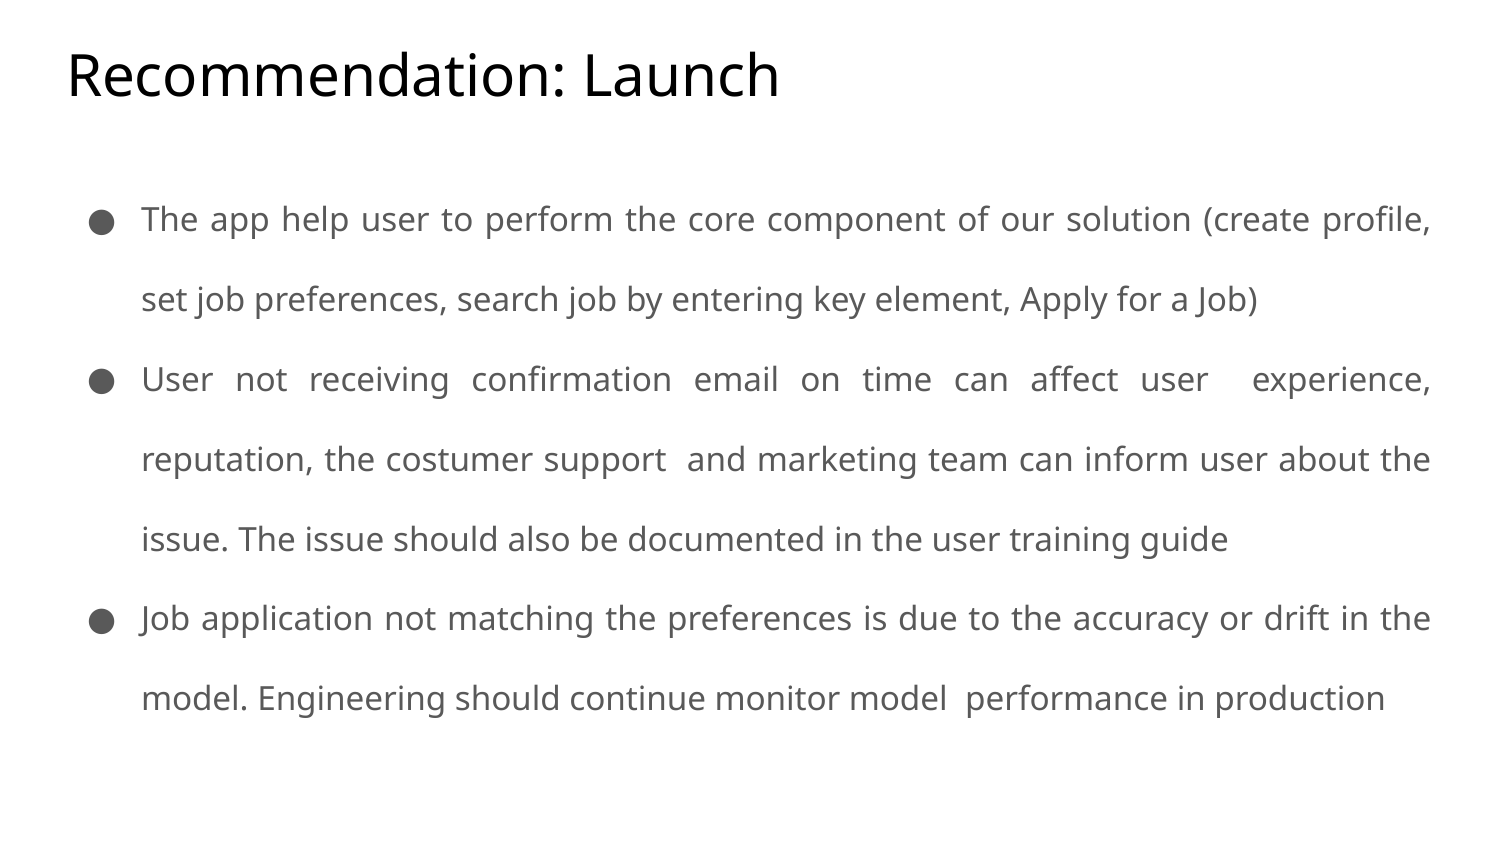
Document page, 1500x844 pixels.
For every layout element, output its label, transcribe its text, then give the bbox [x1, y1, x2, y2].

title Recommendation: Launch [51, 23, 1449, 117]
list The app help user to perform the core component of our solution (create profile, set job preferences, search job by entering key element, Apply for a Job) User not receiving confirmation email on time can affect user experience, reputation, the costumer support and marketing team can inform user about the issue. The issue should also be documented in the user training guide Job application not matching the preferences is due to the accuracy or drift in the model. Engineering should continue monitor model performance in production [51, 143, 1449, 750]
